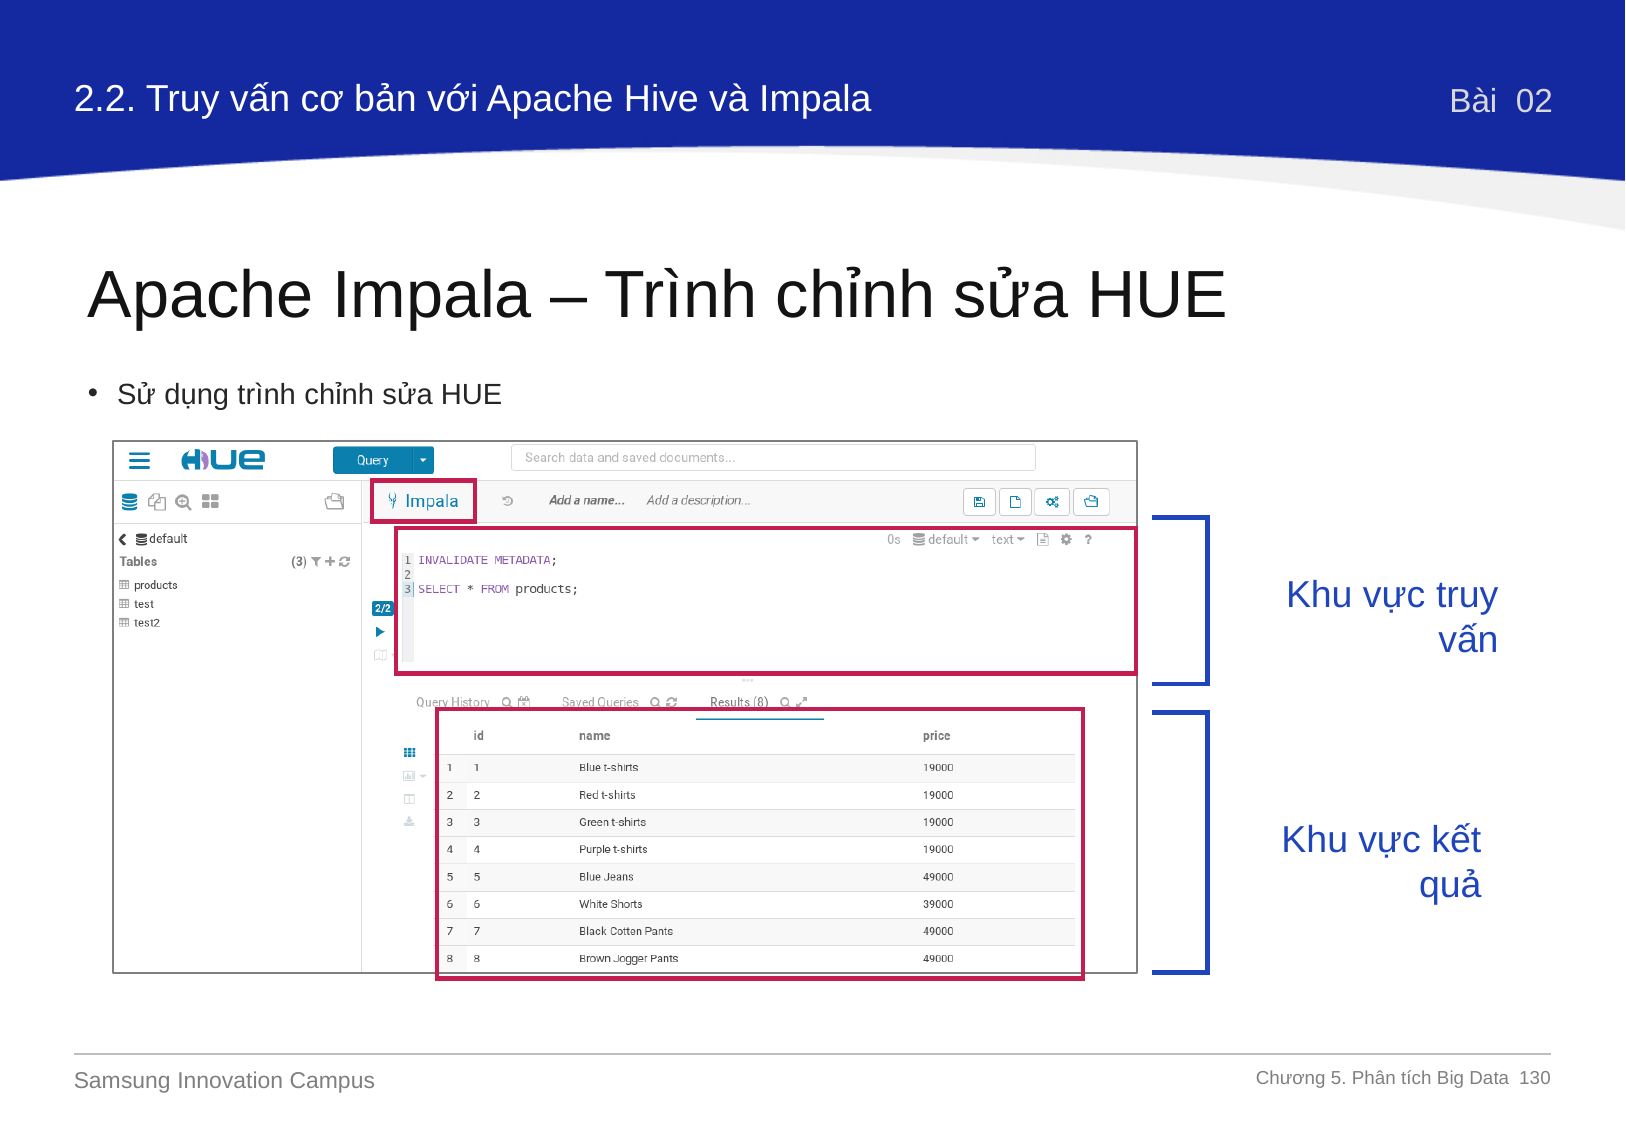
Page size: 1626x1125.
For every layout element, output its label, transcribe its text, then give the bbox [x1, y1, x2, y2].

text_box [113, 441, 1137, 979]
list Apache Impala – Trình chỉnh sửa HUE [87, 249, 1531, 331]
list Bài 02 [1423, 79, 1554, 120]
text_box Khu vực kết quả [1208, 807, 1497, 913]
text_box [1151, 517, 1208, 685]
text_box [1151, 712, 1208, 973]
list Sử dụng trình chỉnh sửa HUE [87, 365, 1531, 516]
picture [0, 0, 1625, 1125]
text_box Khu vực truy vấn [1208, 562, 1514, 668]
list 2.2. Truy vấn cơ bản với Apache Hive và Impala [73, 73, 1396, 119]
